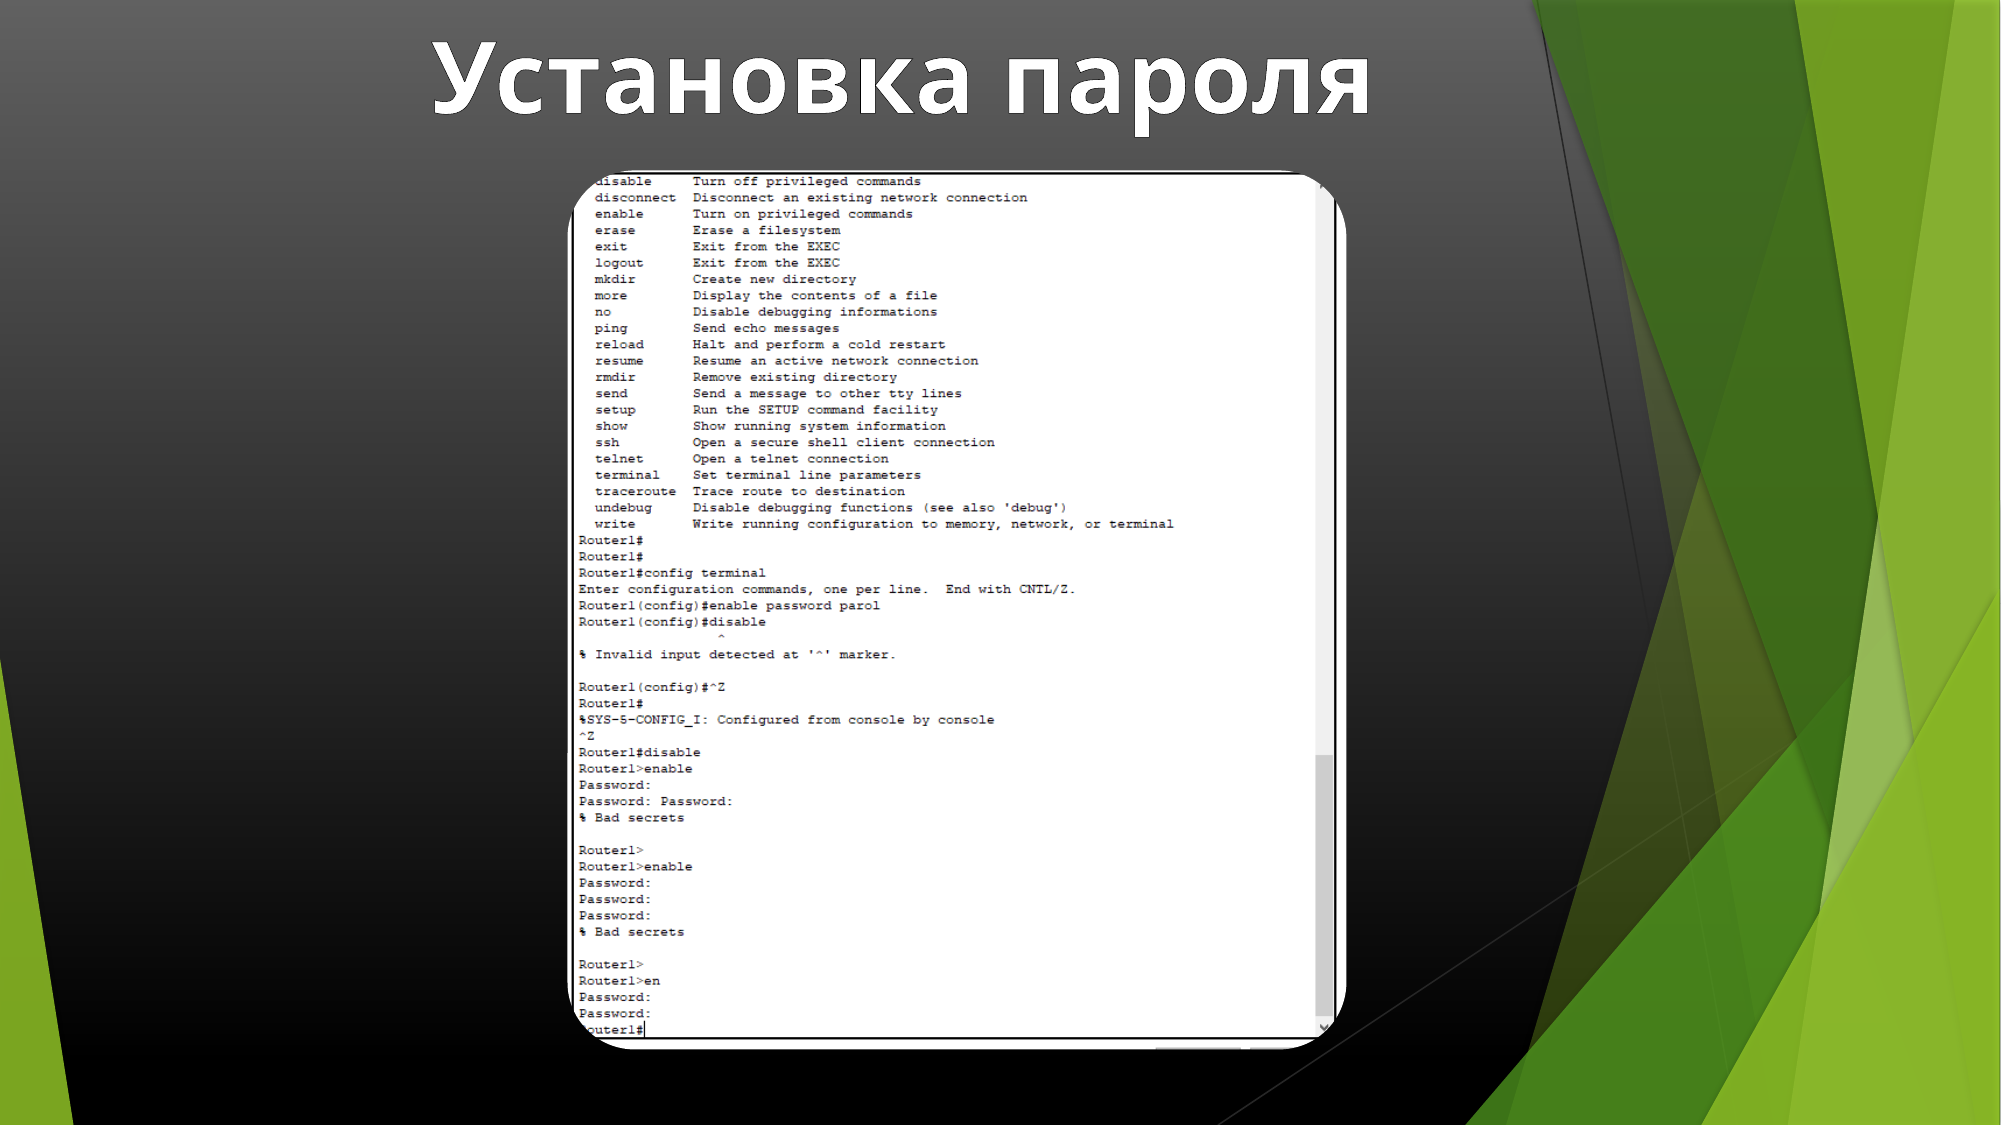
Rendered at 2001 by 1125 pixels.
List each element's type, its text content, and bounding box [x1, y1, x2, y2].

text_box Установка пароля [54, 5, 1753, 141]
picture [566, 169, 1347, 1050]
